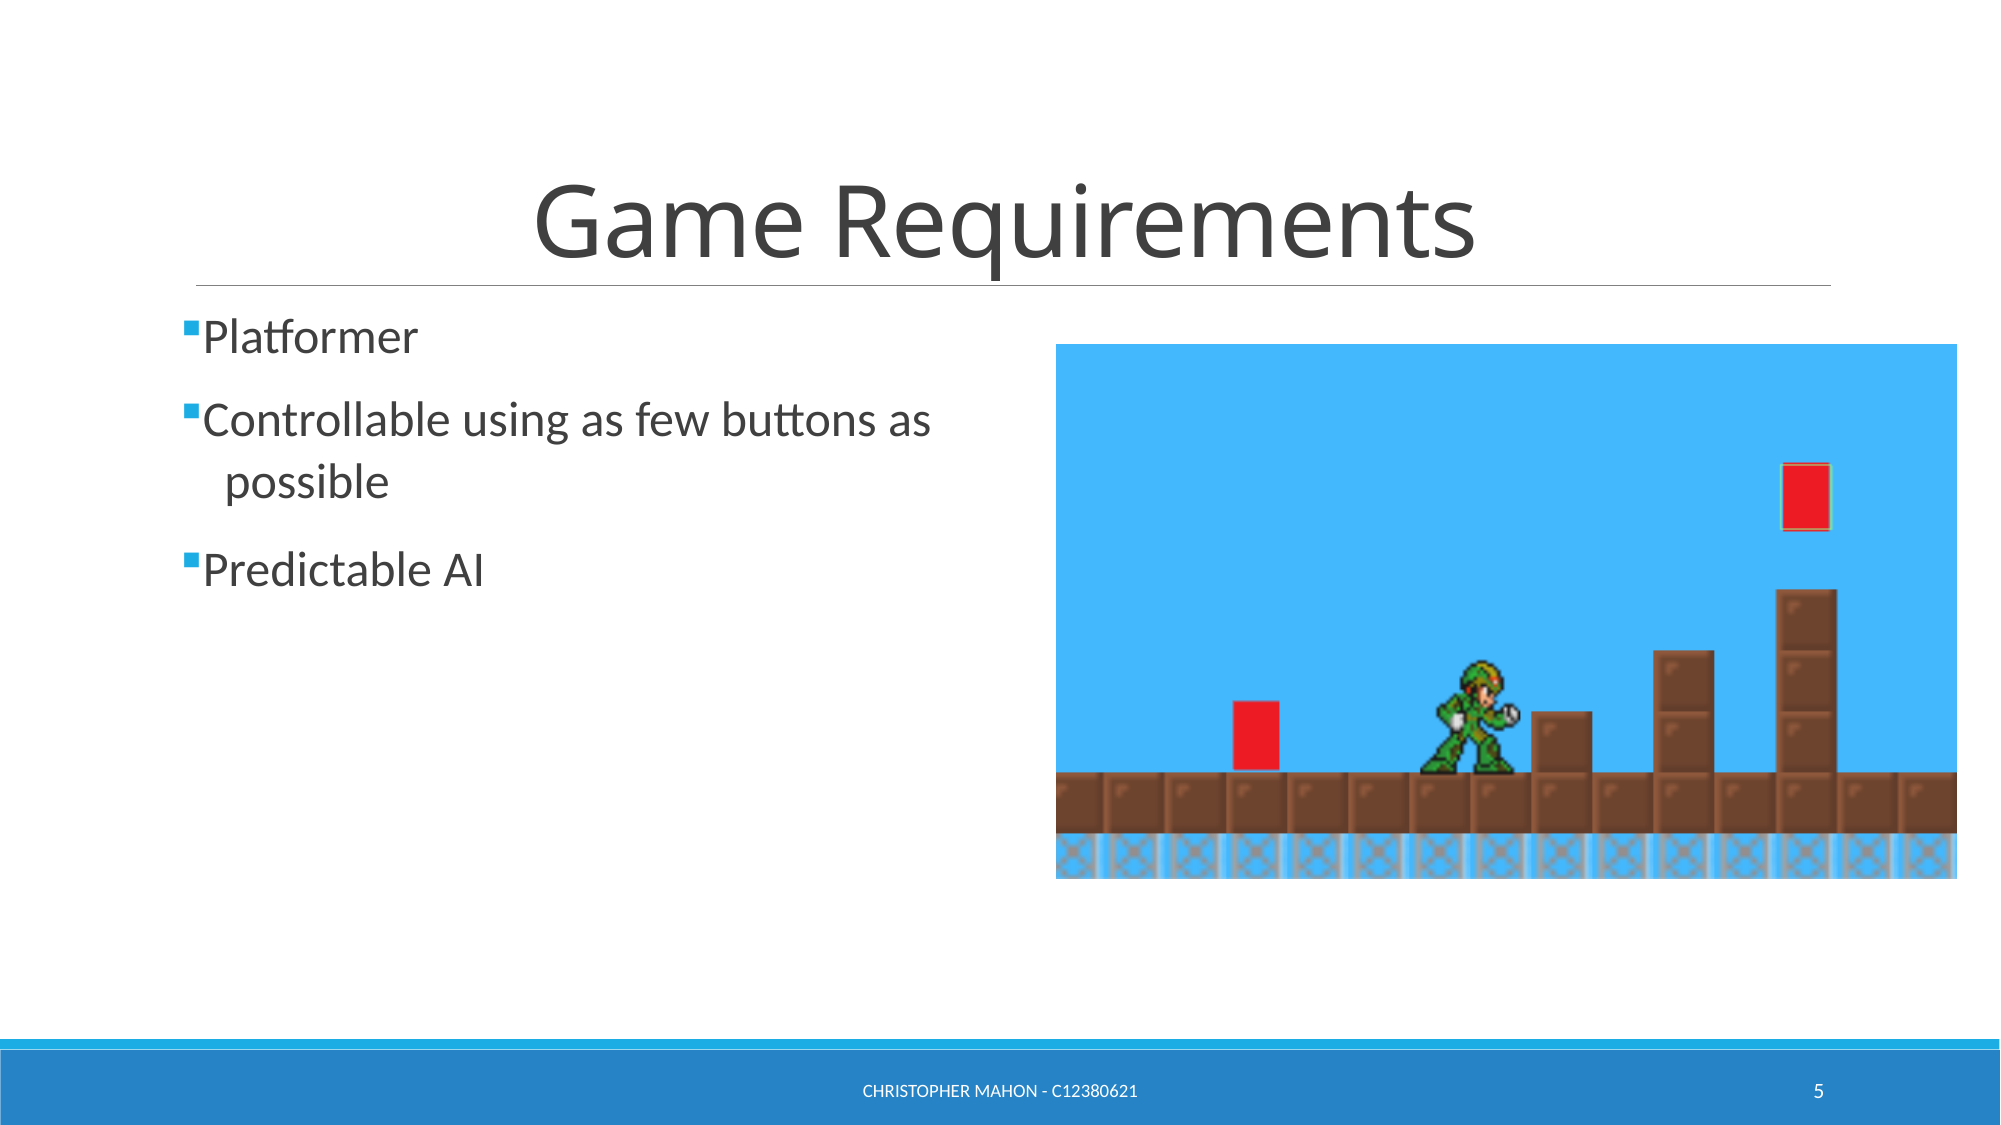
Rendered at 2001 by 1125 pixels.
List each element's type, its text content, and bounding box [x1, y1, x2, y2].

footer Christopher Mahon - C12380621 [604, 1059, 1396, 1120]
picture [1055, 343, 1957, 880]
slide_number 5 [1624, 1059, 1840, 1120]
title Game Requirements [180, 47, 1830, 285]
list Platformer Controllable using as few buttons as possible Predictable AI [180, 302, 1830, 963]
